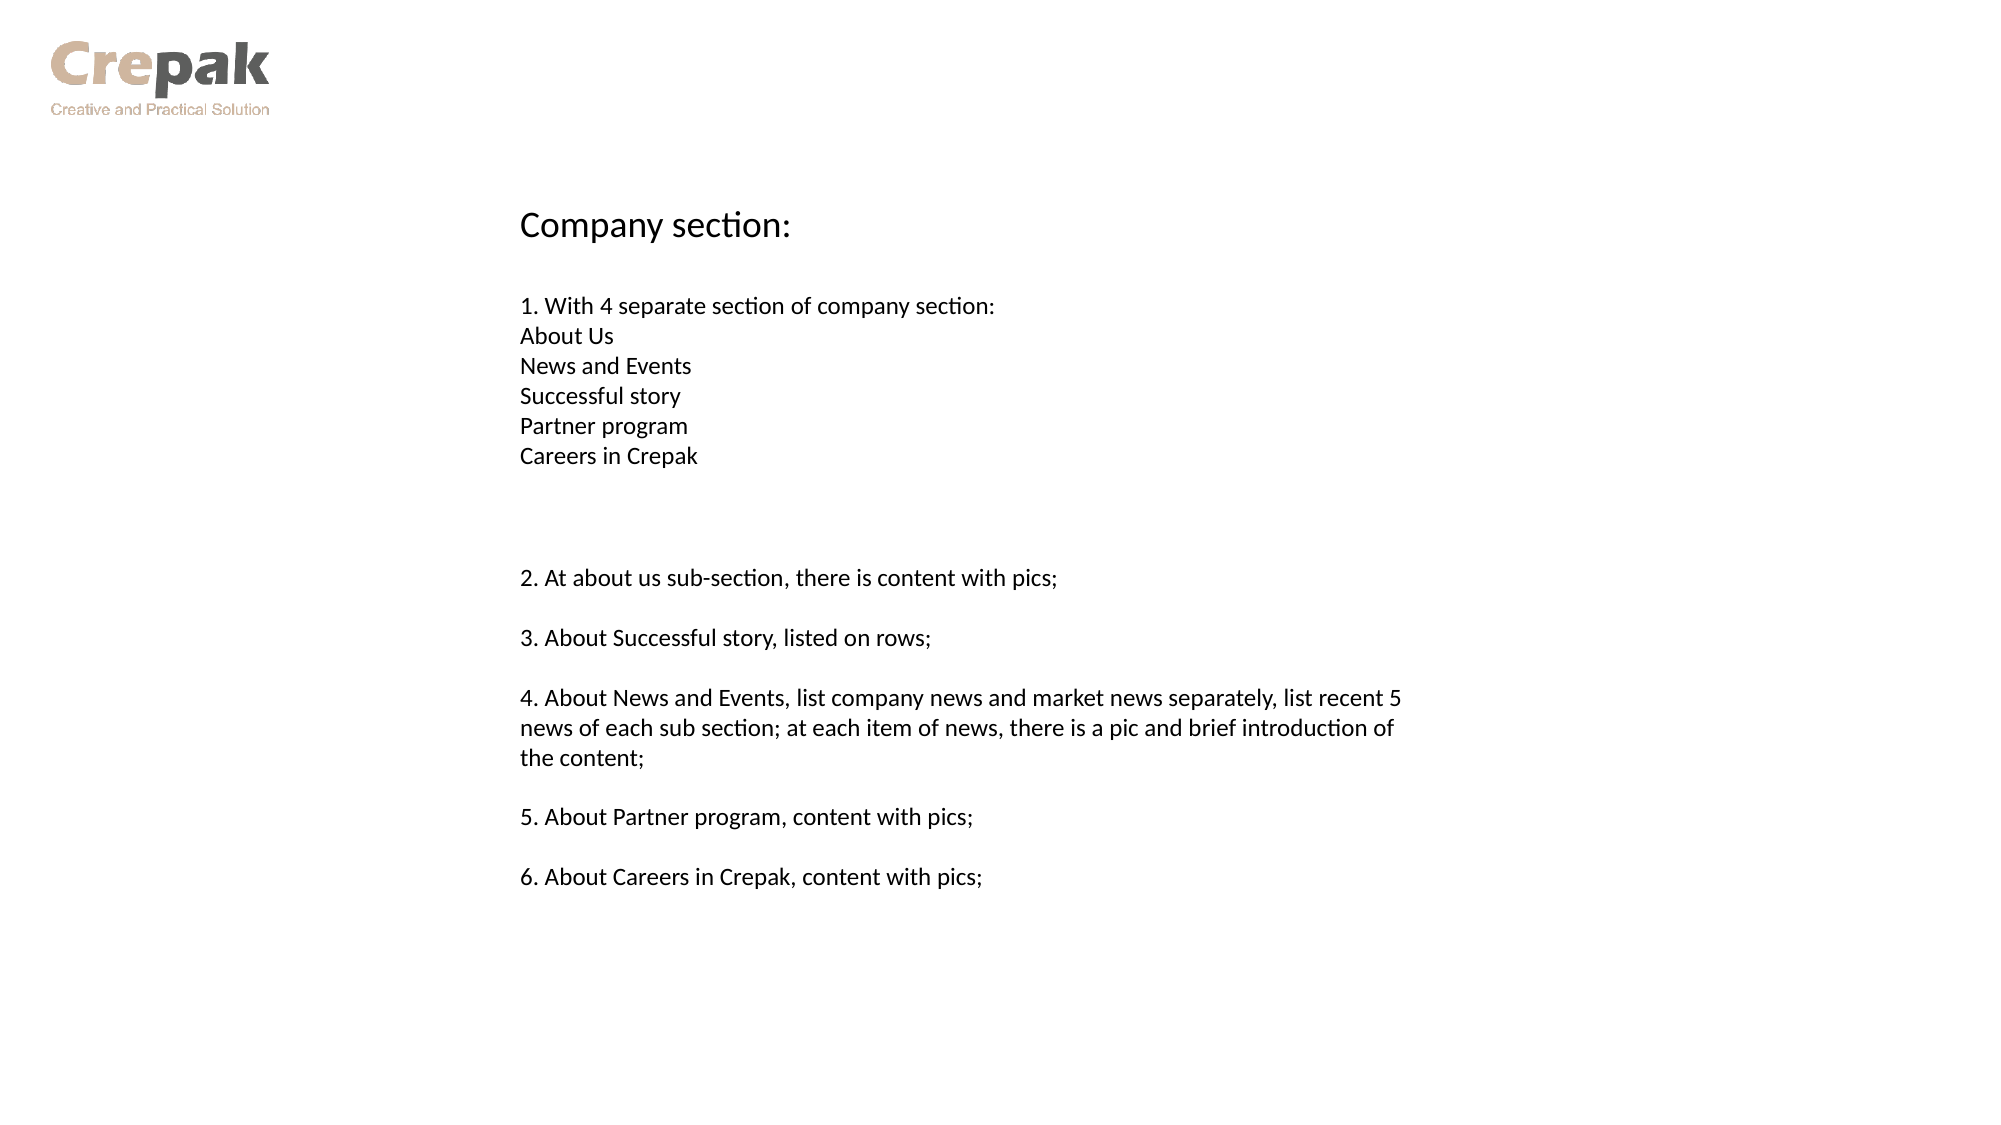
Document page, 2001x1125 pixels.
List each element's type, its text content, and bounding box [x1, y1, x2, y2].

text_box 2. At about us sub-section, there is content with pics; 3. About Successful story, listed on rows; 4. About News and Events, list company news and market news separately, list recent 5 news of each sub section; at each item of news, there is a pic and brief introduction of the content; 5. About Partner program, content with pics; 6. About Careers in Crepak, content with pics; [505, 553, 1436, 928]
text_box 1. With 4 separate section of company section: About Us News and Events Successful story Partner program Careers in Crepak [505, 282, 1251, 477]
text_box Company section: [505, 192, 928, 253]
picture [51, 41, 269, 115]
